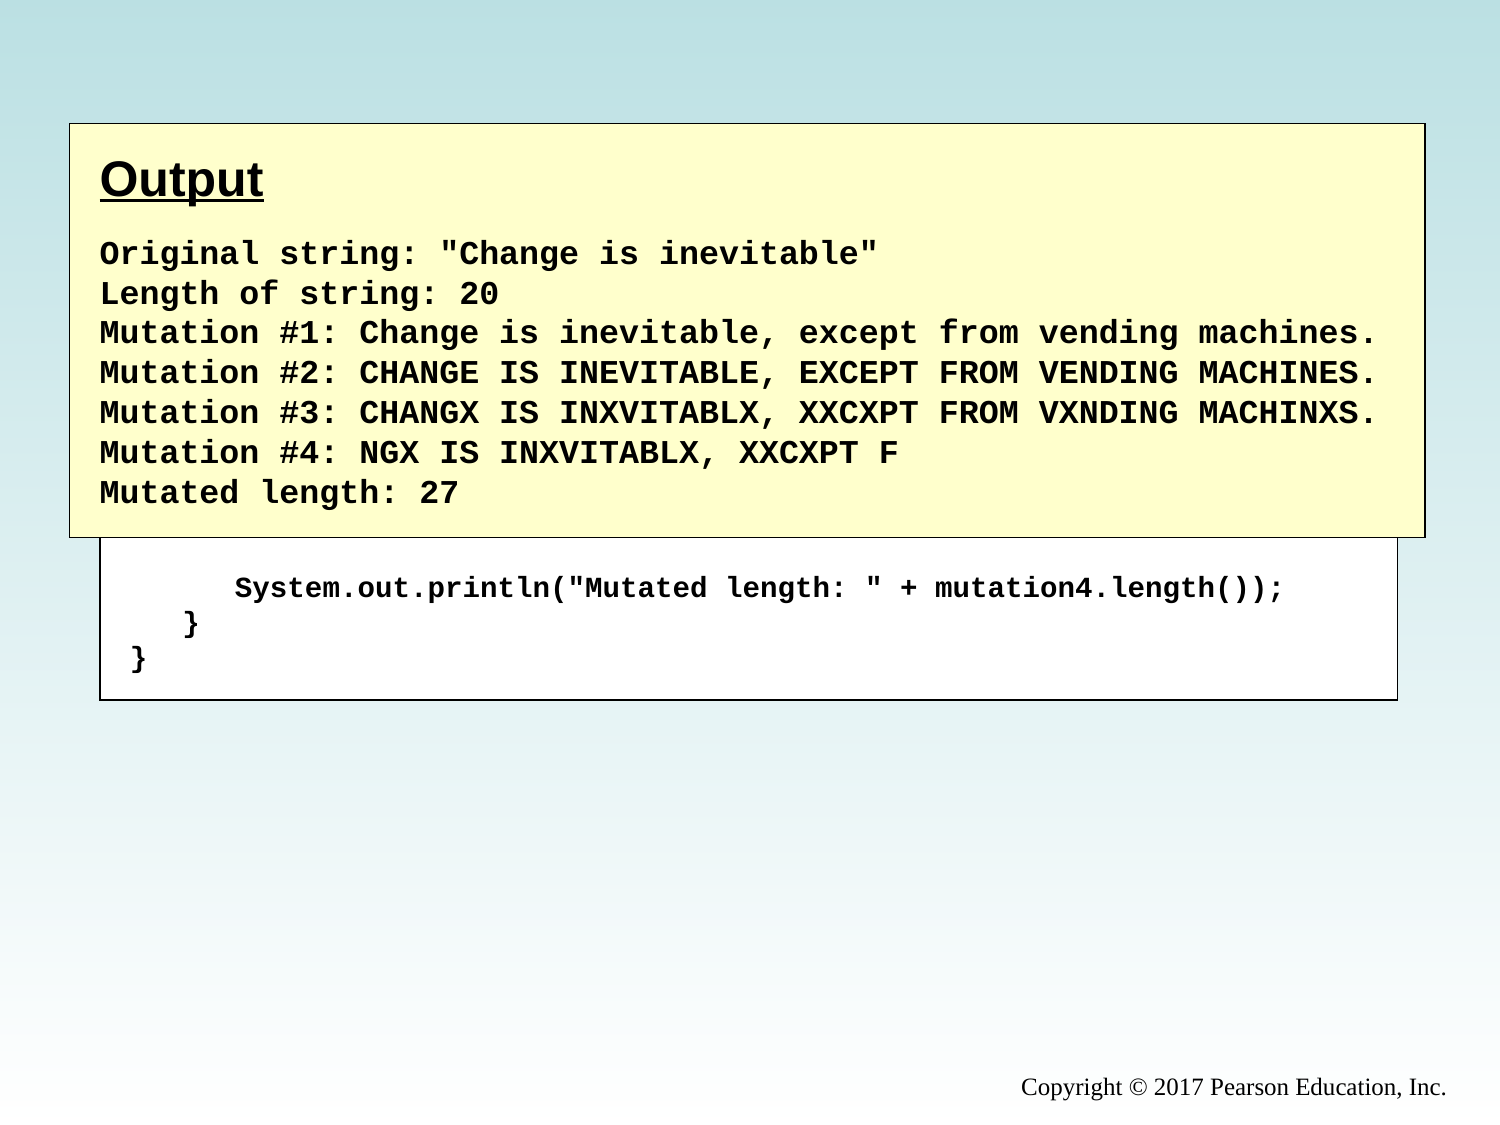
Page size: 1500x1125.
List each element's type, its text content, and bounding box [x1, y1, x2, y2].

text_box continued // Print each mutated string System.out.println("Mutation #1: " + mutation1); System.out.println("Mutation #2: " + mutation2); System.out.println("Mutation #3: " + mutation3); System.out.println("Mutation #4: " + mutation4); System.out.println("Mutated length: " + mutation4.length()); } } [99, 538, 1398, 700]
footer Copyright © 2017 Pearson Education, Inc. [549, 1062, 1463, 1113]
text_box Output Original string: "Change is inevitable" Length of string: 20 Mutation #1: Change is inevitable, except from vending machines. Mutation #2: CHANGE IS INEVITABLE, EXCEPT FROM VENDING MACHINES. Mutation #3: CHANGX IS INXVITABLX, XXCXPT FROM VXNDING MACHINXS. Mutation #4: NGX IS INXVITABLX, XXCXPT F Mutated length: 27 [69, 123, 1425, 538]
